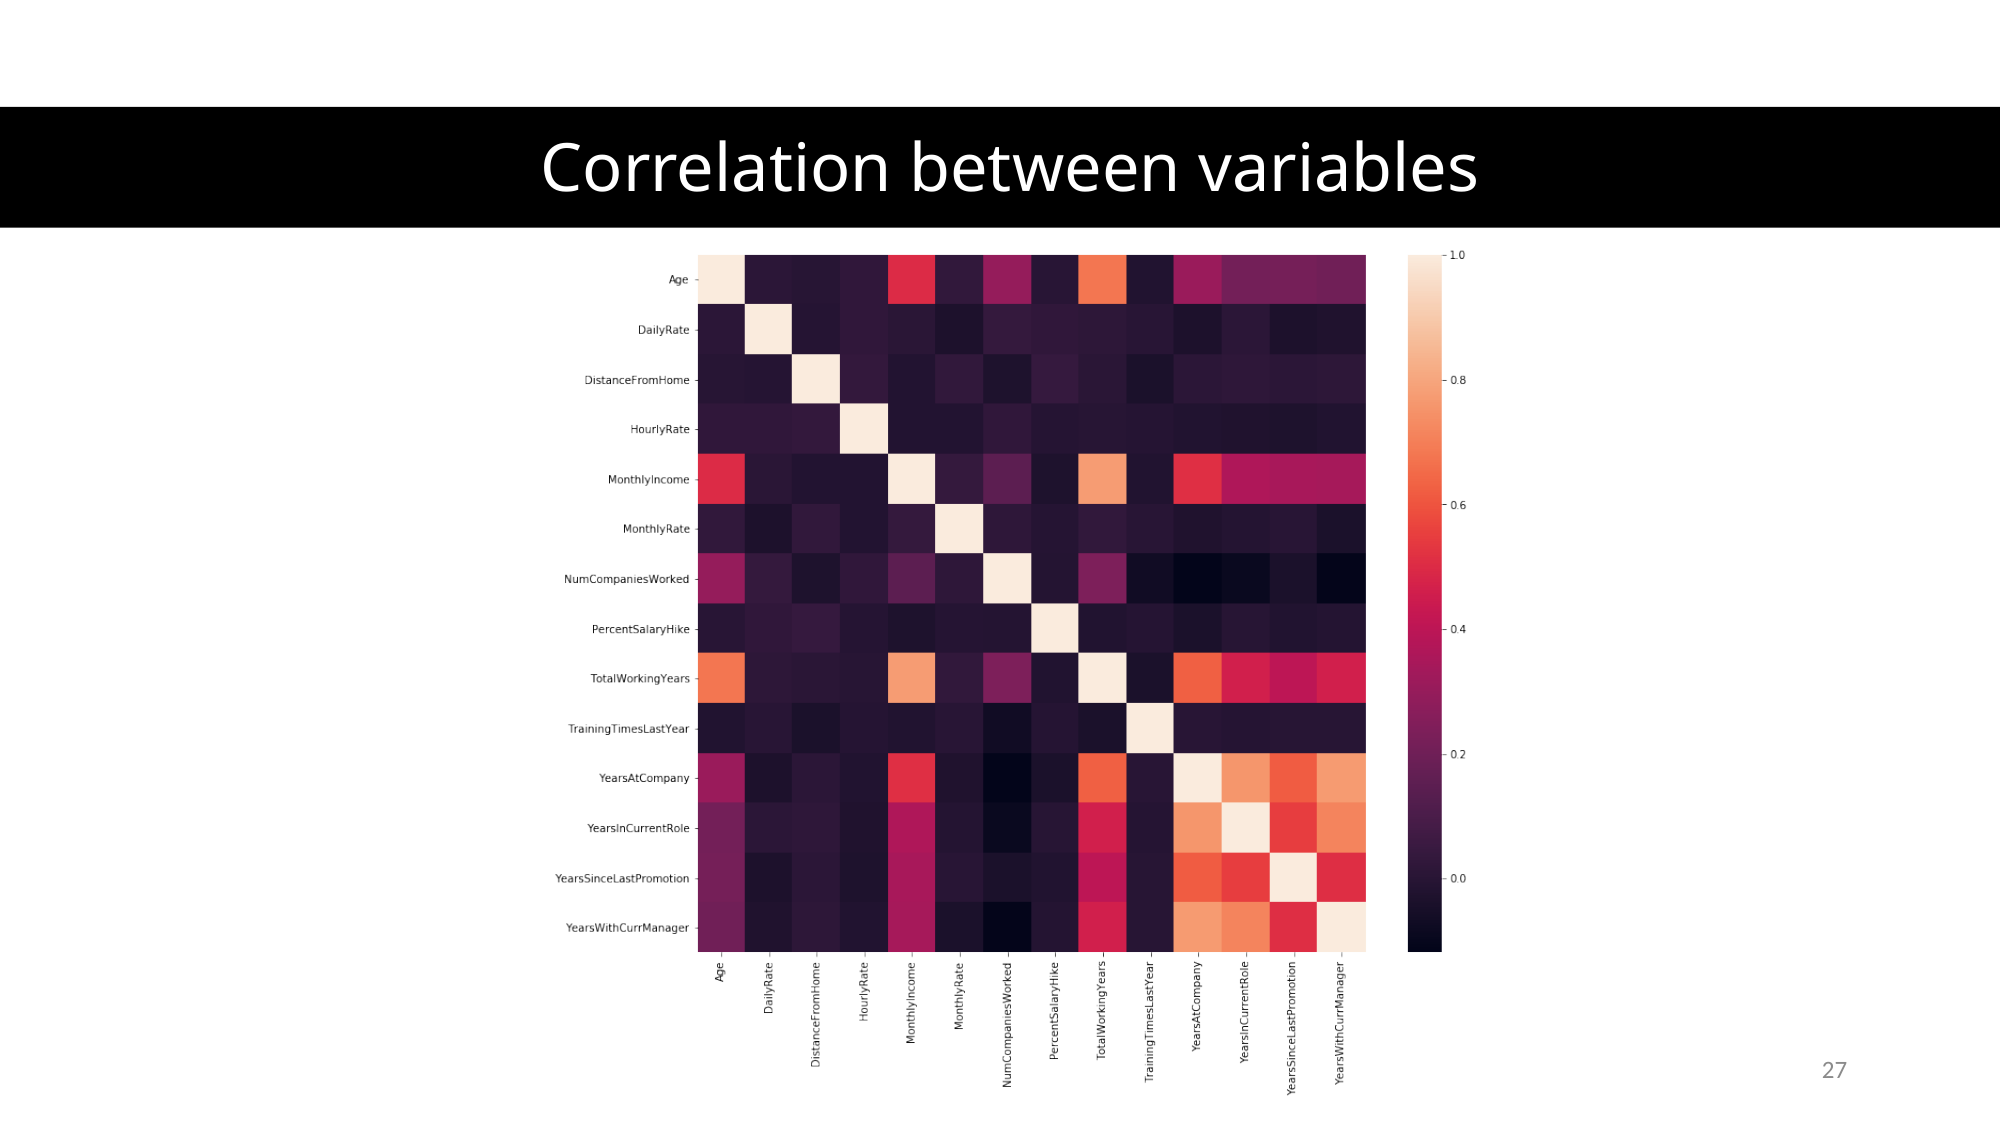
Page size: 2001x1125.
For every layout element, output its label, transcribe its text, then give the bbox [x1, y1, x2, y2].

slide_number 27 [1474, 1042, 1863, 1103]
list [547, 243, 1474, 1103]
title Correlation between variables [91, 105, 1931, 228]
text_box [0, 106, 2000, 229]
